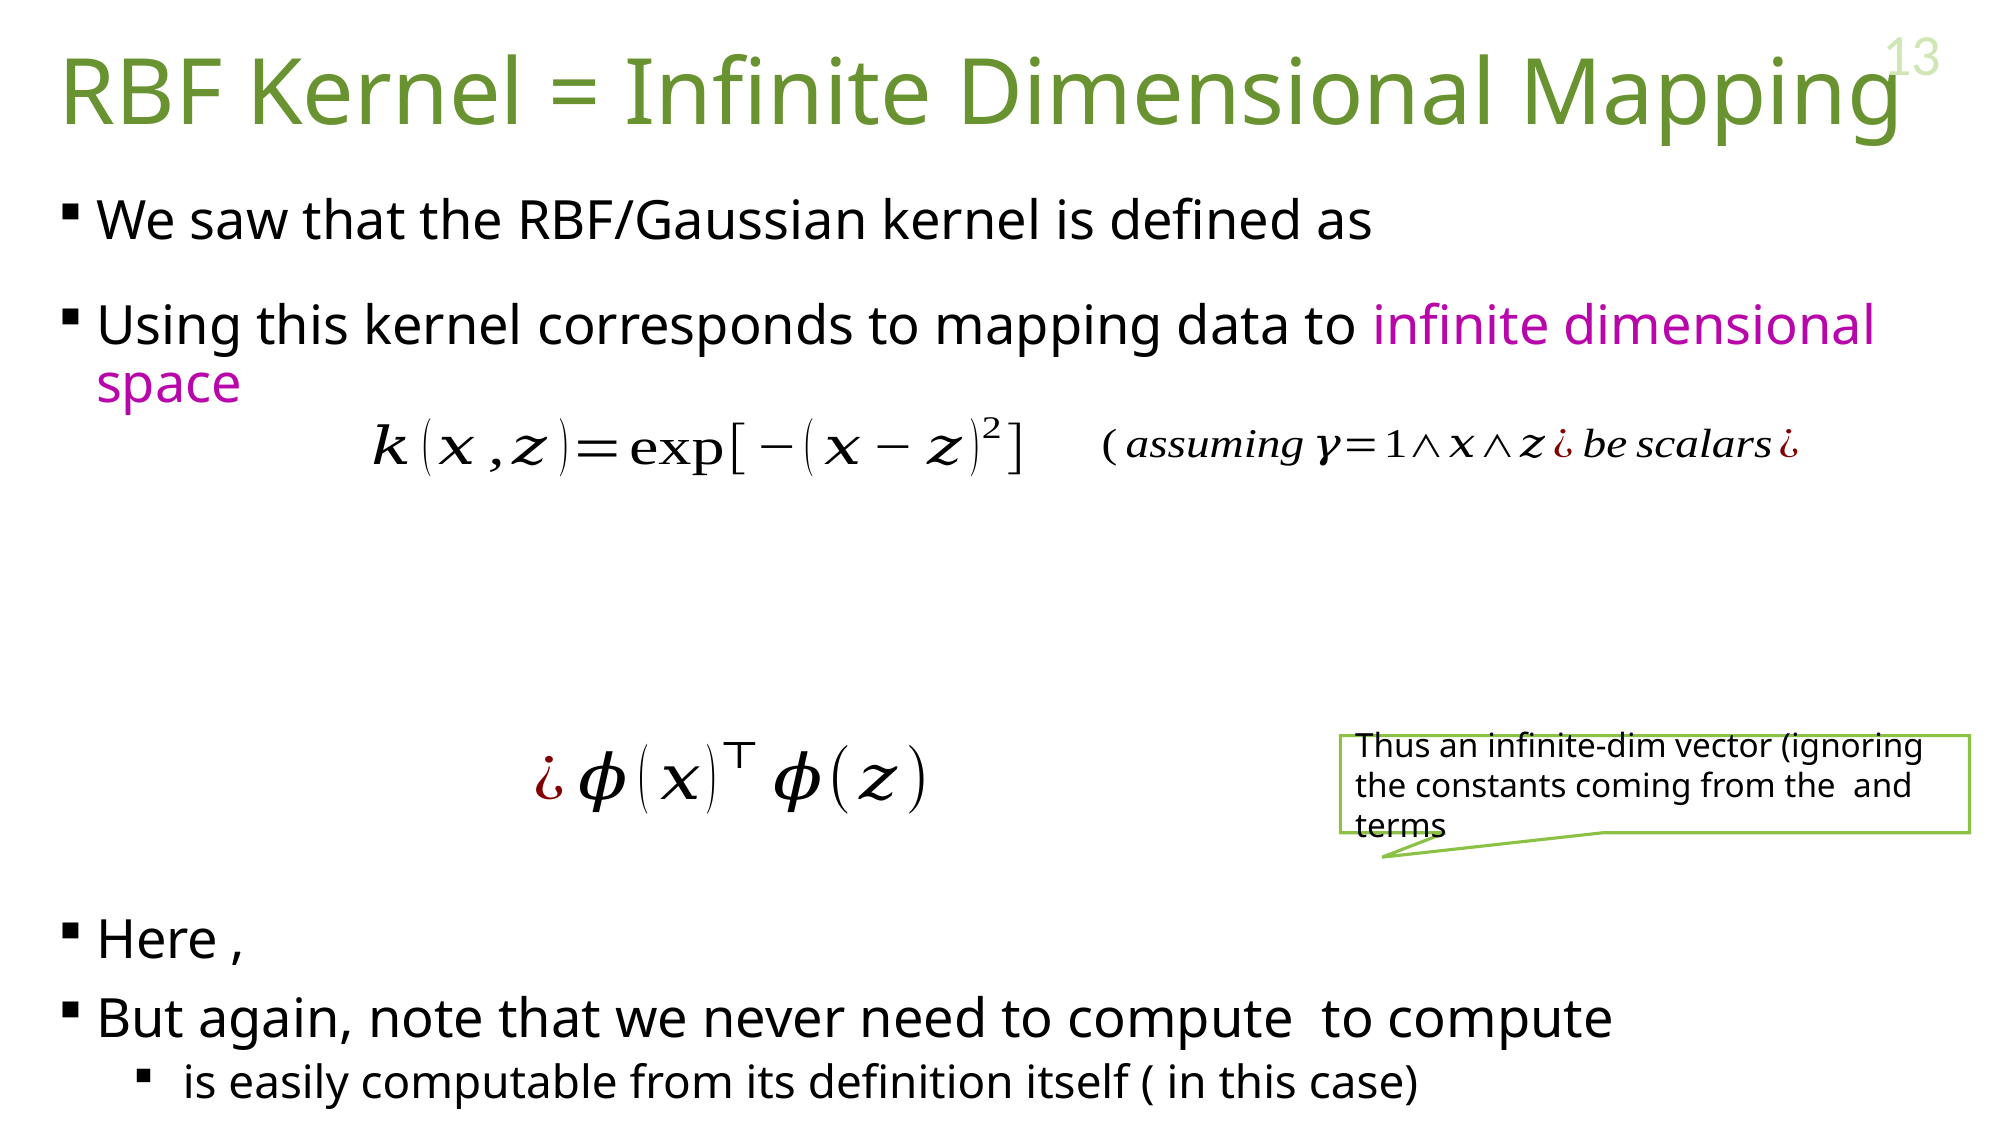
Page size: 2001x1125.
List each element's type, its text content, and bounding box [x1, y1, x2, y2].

title RBF Kernel = Infinite Dimensional Mapping [43, 27, 1970, 163]
slide_number 13 [1857, 22, 1957, 83]
